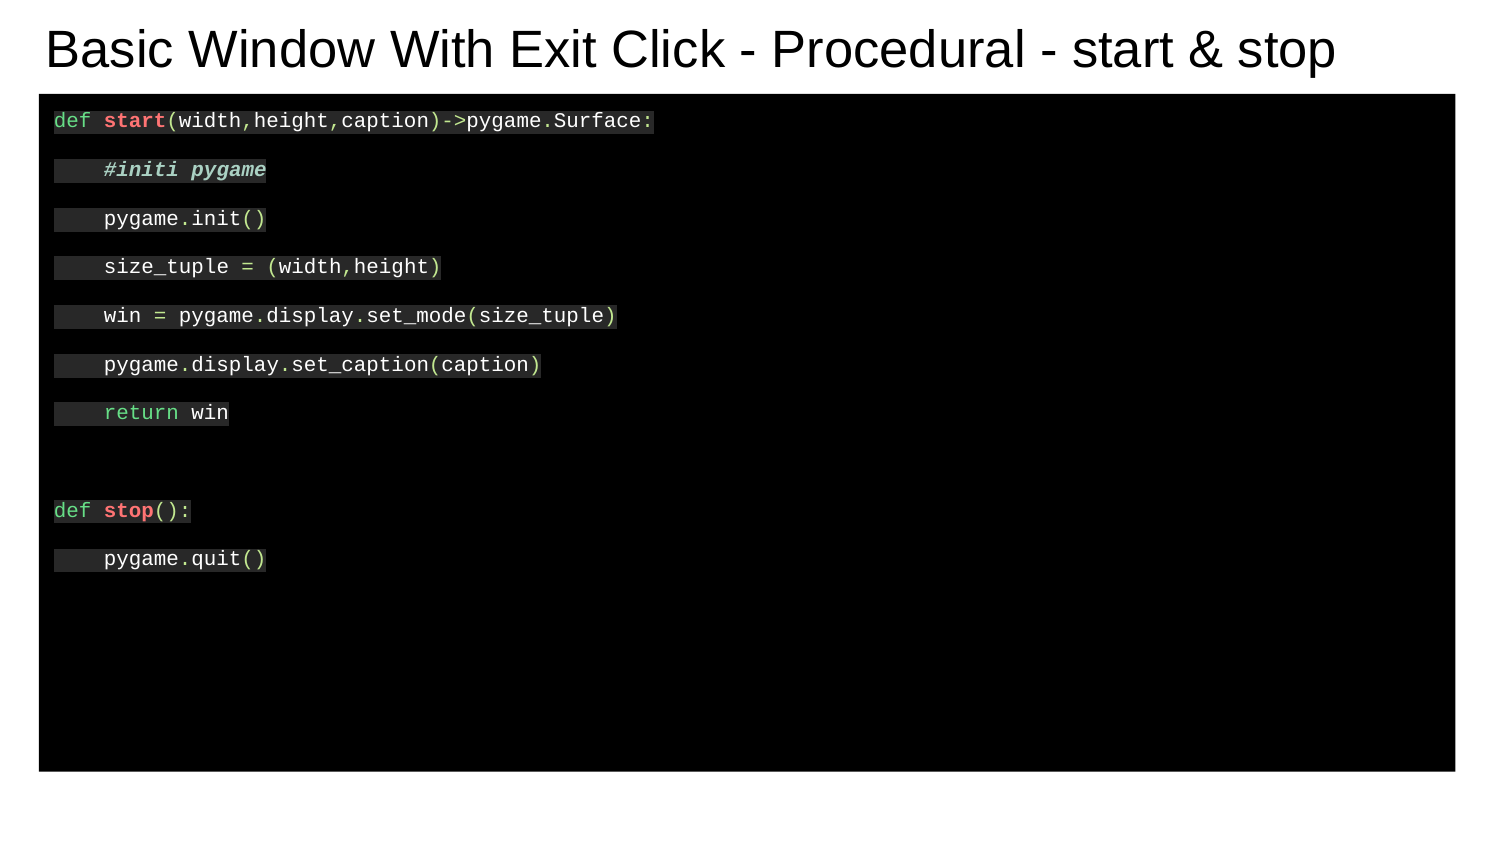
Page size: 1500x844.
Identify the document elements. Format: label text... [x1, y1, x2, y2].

list def start(width,height,caption)->pygame.Surface: #initi pygame pygame.init() size_tuple = (width,height) win = pygame.display.set_mode(size_tuple) pygame.display.set_caption(caption) return win def stop(): pygame.quit() [38, 93, 1456, 772]
title Basic Window With Exit Click - Procedural - start & stop [30, 0, 1429, 94]
